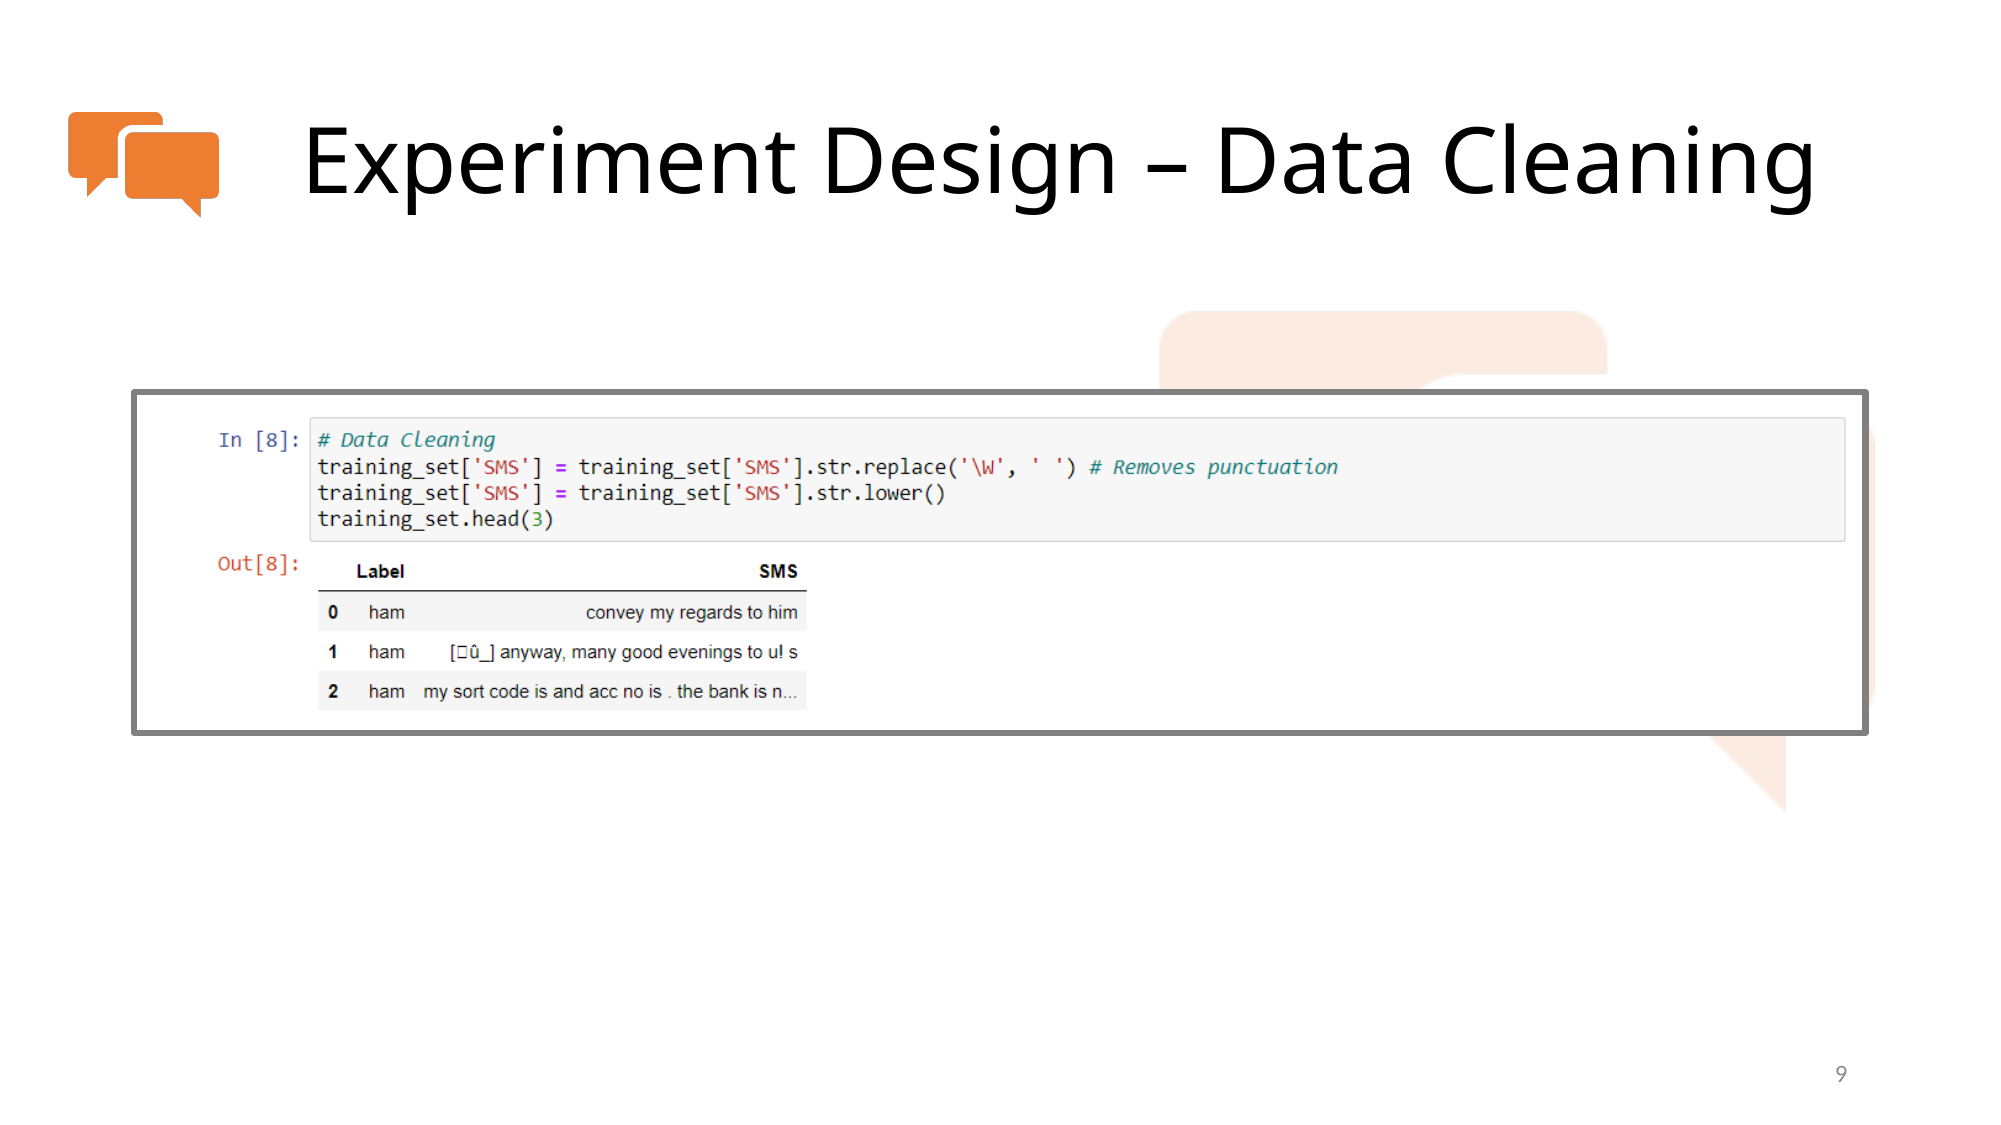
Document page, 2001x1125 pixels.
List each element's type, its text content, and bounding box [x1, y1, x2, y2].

title Experiment Design – Data Cleaning [286, 43, 1947, 285]
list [137, 395, 1863, 730]
picture [53, 74, 234, 255]
picture [1089, 133, 1947, 992]
slide_number 9 [1412, 1042, 1863, 1103]
